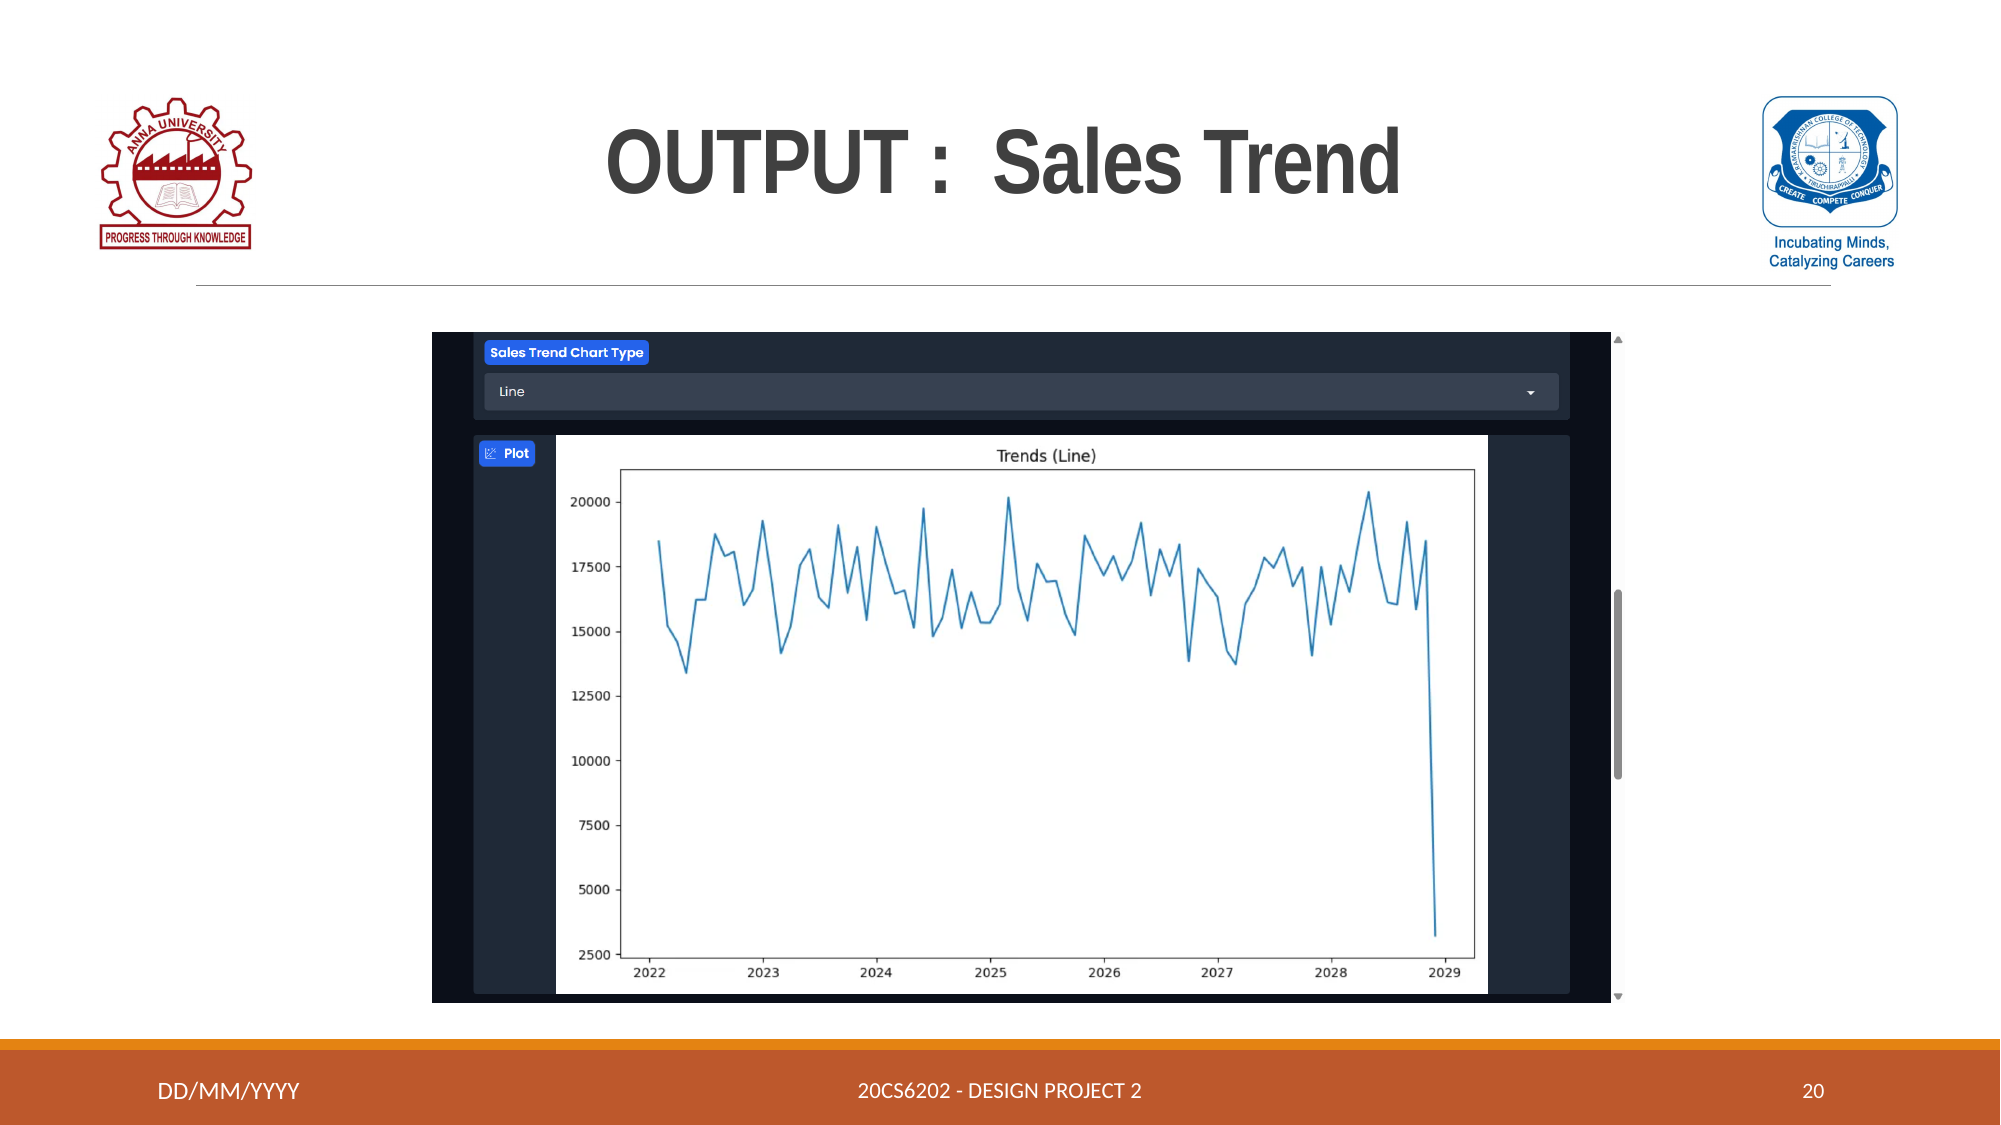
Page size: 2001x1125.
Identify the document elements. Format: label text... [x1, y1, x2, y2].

picture [1761, 93, 1899, 272]
text_box DD/MM/YYYY [142, 1066, 532, 1112]
picture [94, 93, 257, 252]
title OUTPUT : Sales Trend [180, 47, 1830, 285]
footer 20CS6202 - DESIGN PROJECT 2 [604, 1059, 1396, 1120]
picture [431, 331, 1625, 1003]
slide_number 20 [1624, 1059, 1840, 1120]
